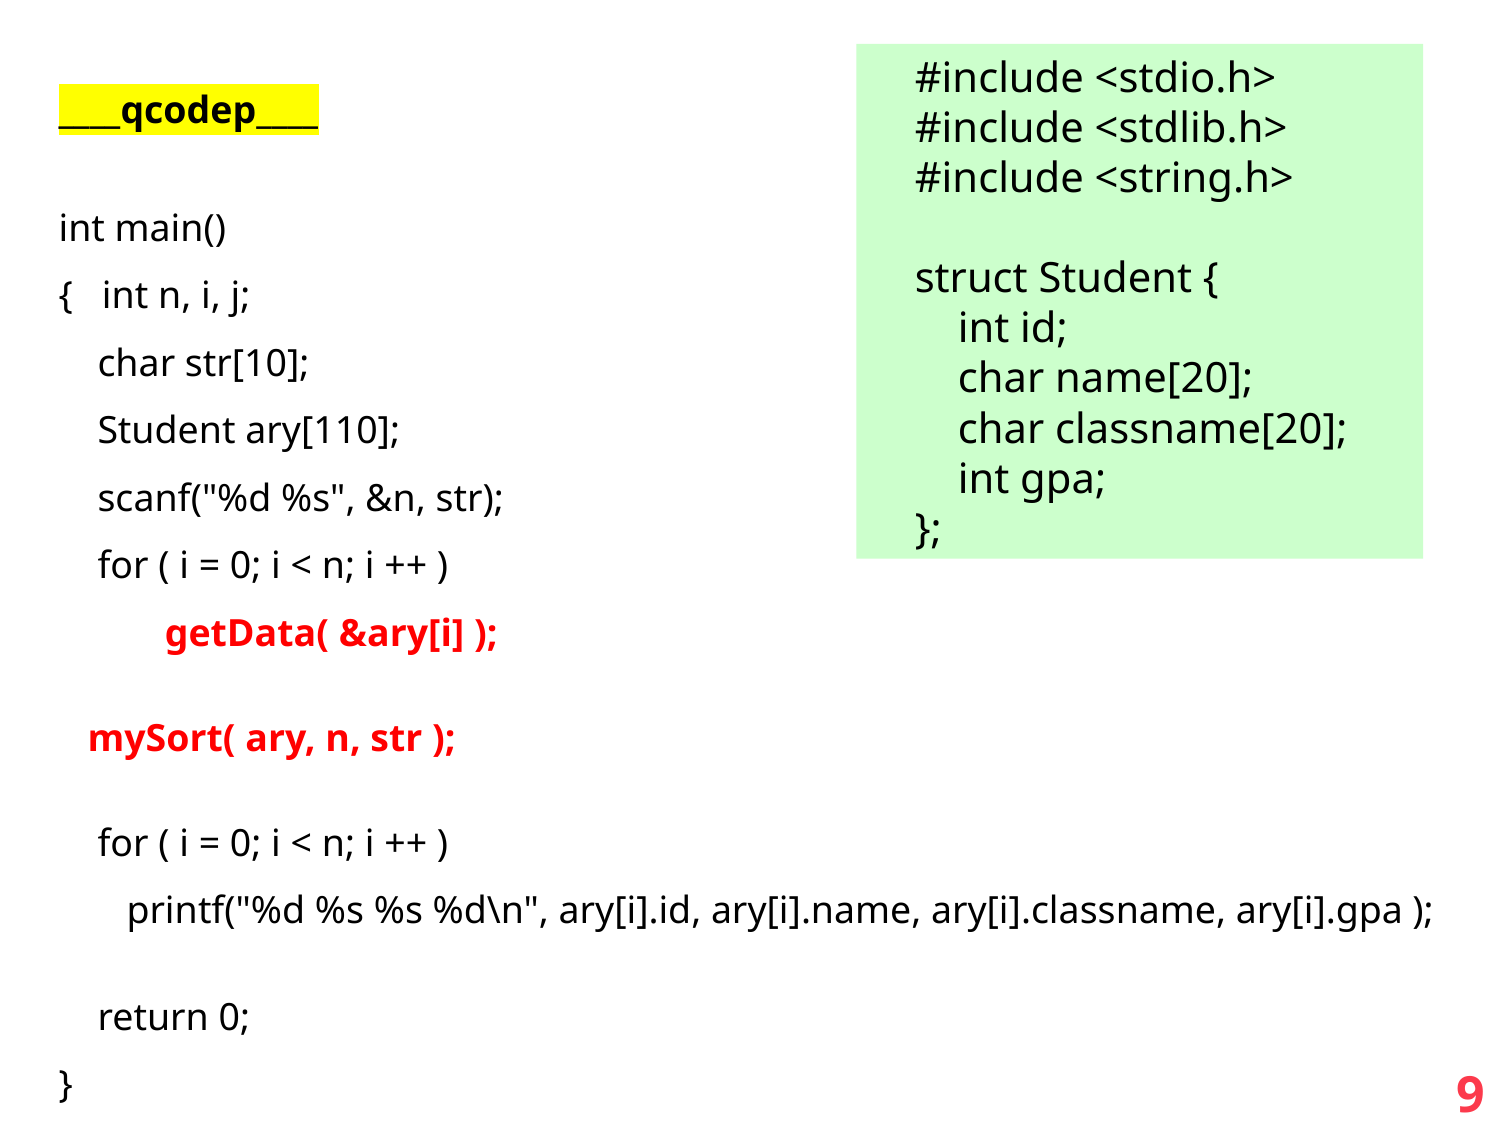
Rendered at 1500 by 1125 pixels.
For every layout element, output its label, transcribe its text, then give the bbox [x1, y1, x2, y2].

text_box ____qcodep____ int main() { int n, i, j; char str[10]; Student ary[110]; scanf("%d %s", &n, str); for ( i = 0; i < n; i ++ ) getData( &ary[i] ); mySort( ary, n, str ); for ( i = 0; i < n; i ++ ) printf("%d %s %s %d\n", ary[i].id, ary[i].name, ary[i].classname, ary[i].gpa ); return 0; } [0, 10, 1500, 1113]
text_box #include <stdio.h> #include <stdlib.h> #include <string.h> struct Student { int id; char name[20]; char classname[20]; int gpa; }; [856, 43, 1424, 559]
